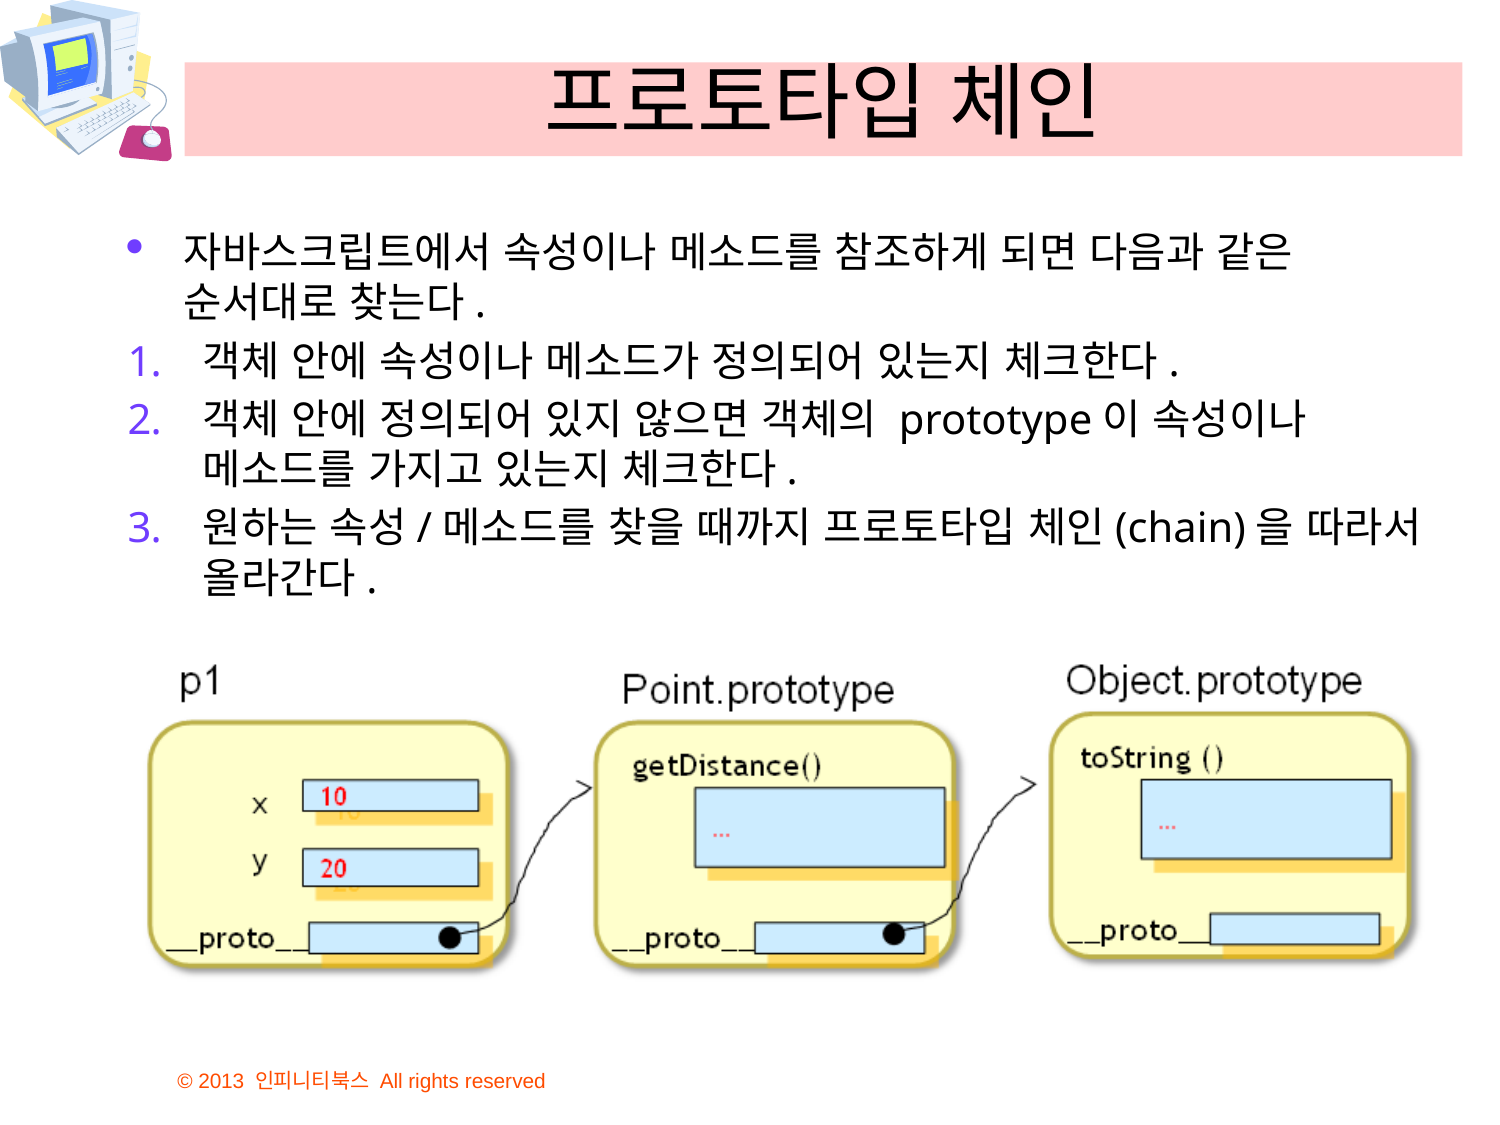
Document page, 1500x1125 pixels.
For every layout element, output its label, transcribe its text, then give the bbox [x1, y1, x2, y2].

title 프로토타입 체인 [184, 62, 1463, 157]
list 자바스크립트에서 속성이나 메소드를 참조하게 되면 다음과 같은 순서대로 찾는다. 객체 안에 속성이나 메소드가 정의되어 있는지 체크한다. 객체 안에 정의되어 있지 않으면 객체의 prototype이 속성이나 메소드를 가지고 있는지 체크한다. 원하는 속성/메소드를 찾을 때까지 프로토타입 체인(chain)을 따라서 올라간다. [112, 218, 1460, 900]
picture [135, 645, 1443, 986]
